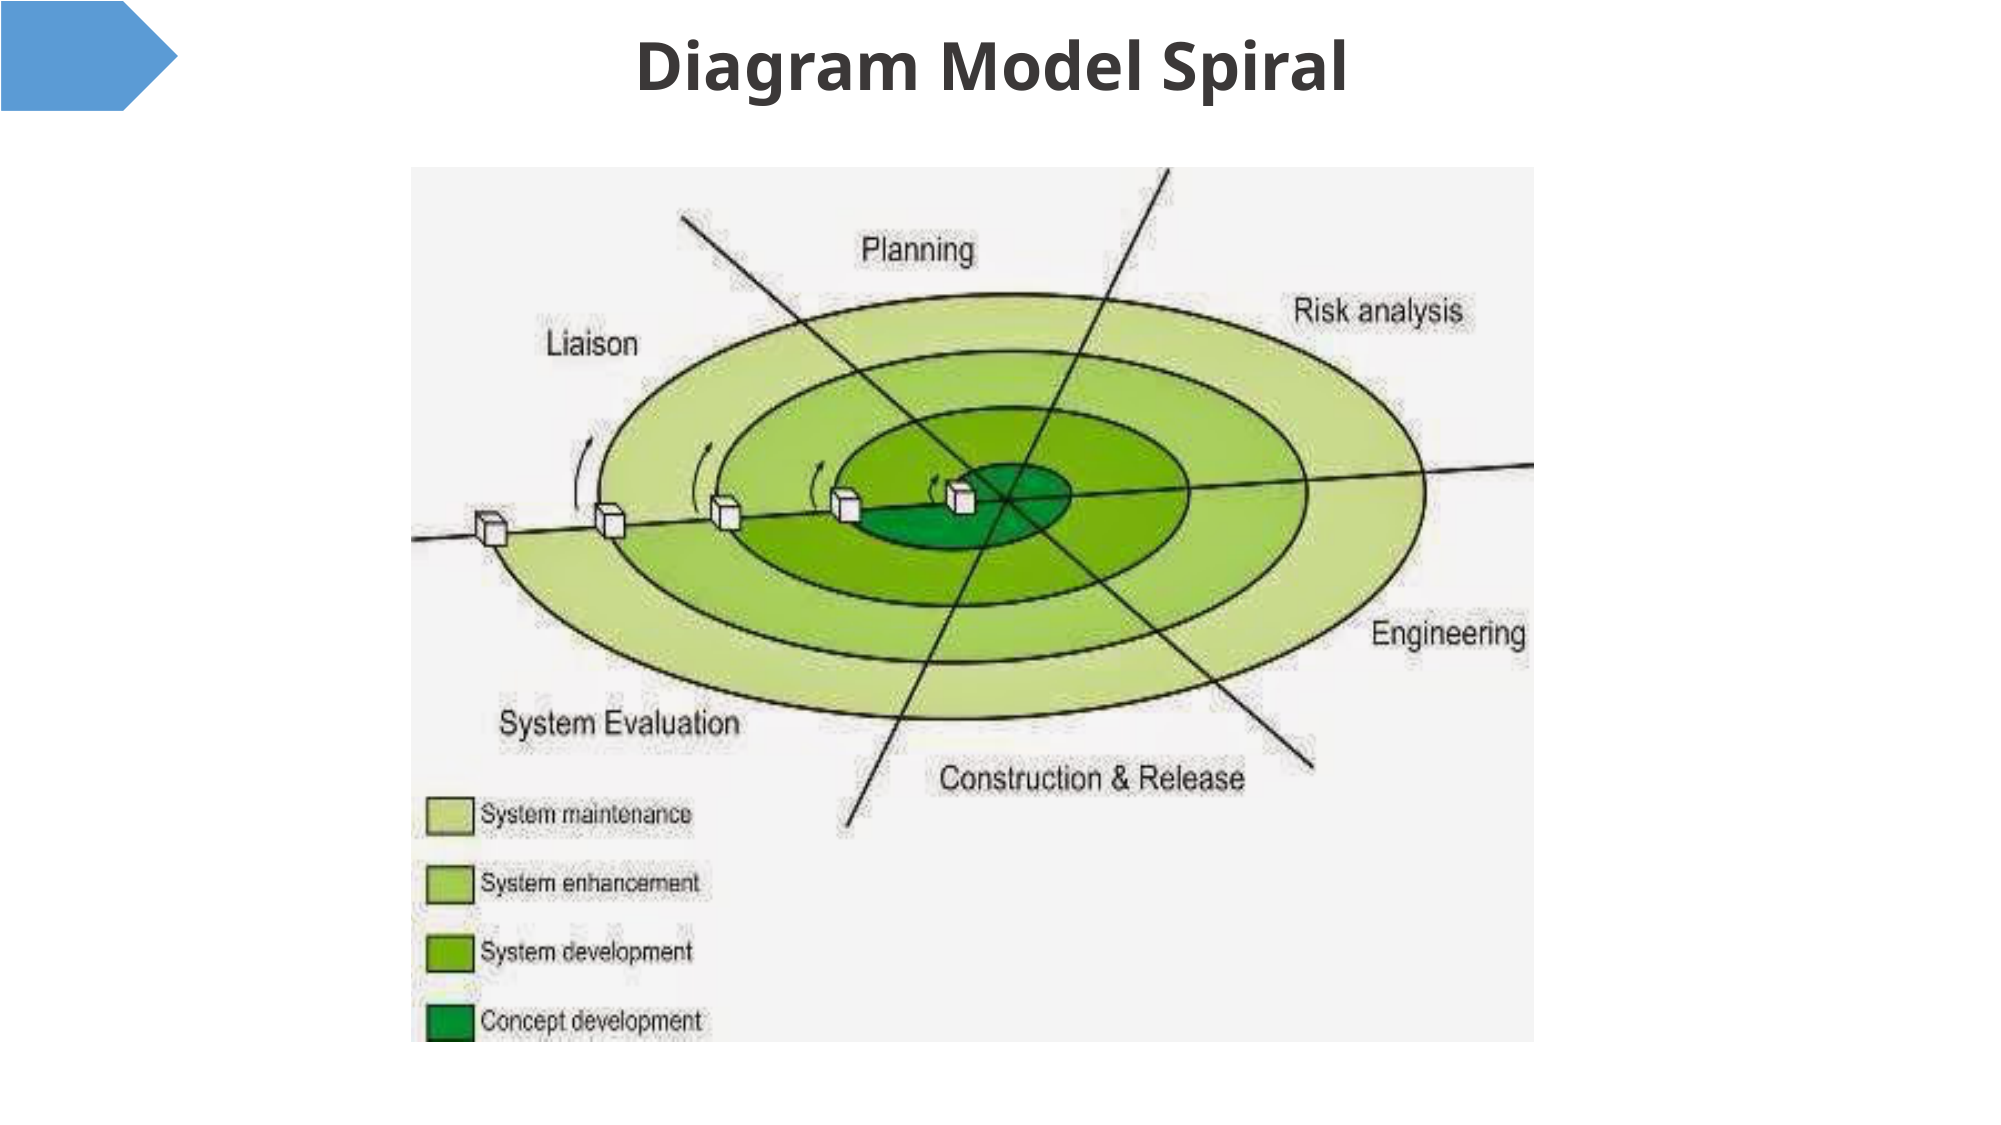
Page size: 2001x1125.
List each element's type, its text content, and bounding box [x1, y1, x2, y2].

picture [411, 167, 1534, 1042]
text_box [0, 0, 180, 112]
title Diagram Model Spiral [191, 11, 1794, 127]
